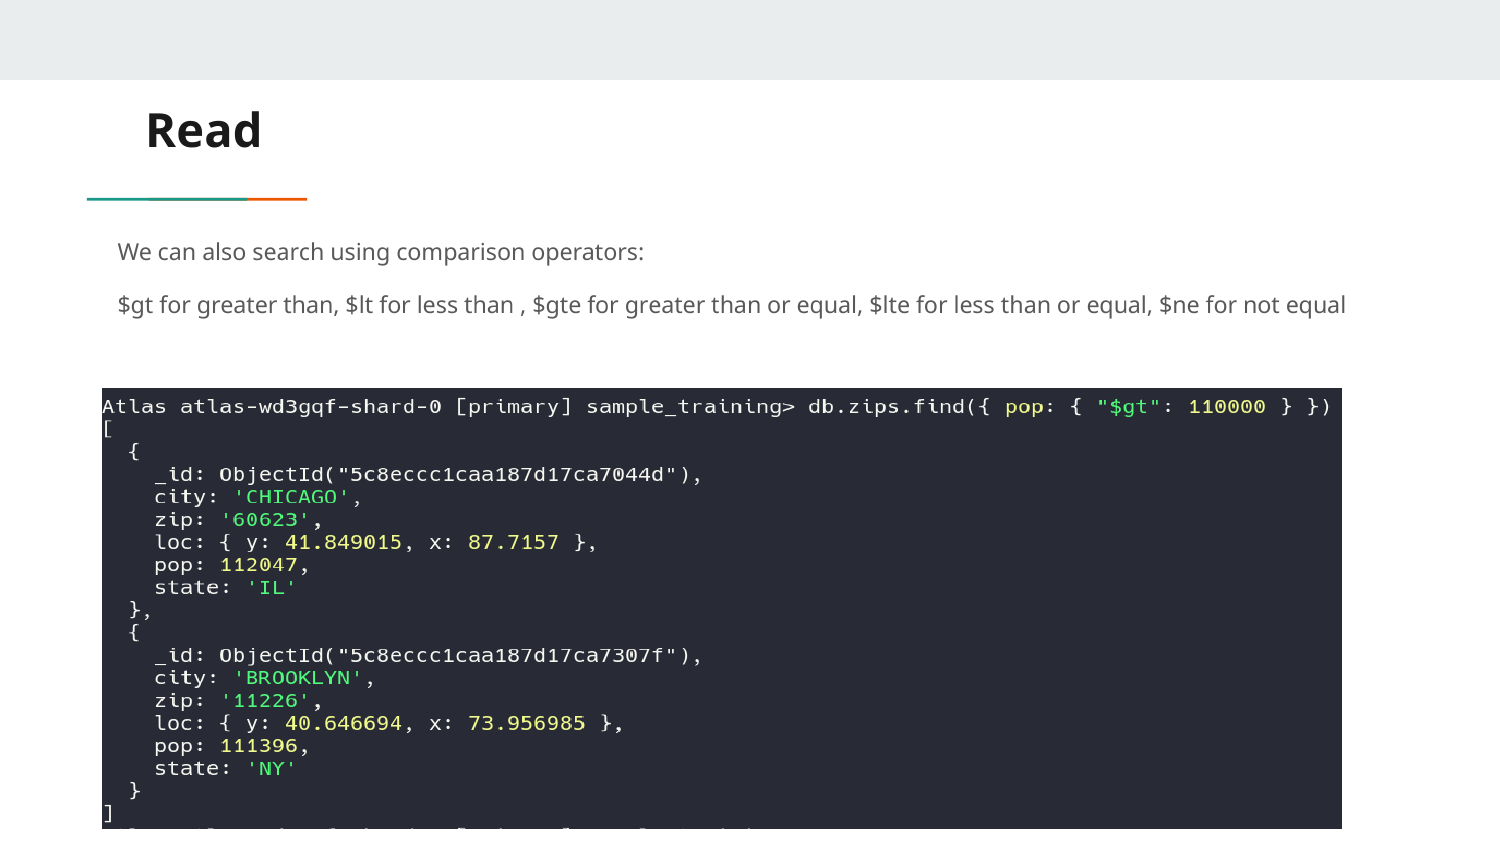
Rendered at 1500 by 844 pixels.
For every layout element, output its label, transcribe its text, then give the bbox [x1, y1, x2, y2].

picture [102, 388, 1342, 829]
list We can also search using comparison operators: $gt for greater than, $lt for less than , $gte for greater than or equal, $lte for less than or equal, $ne for not equal [102, 217, 1364, 344]
title Read [130, 85, 283, 174]
